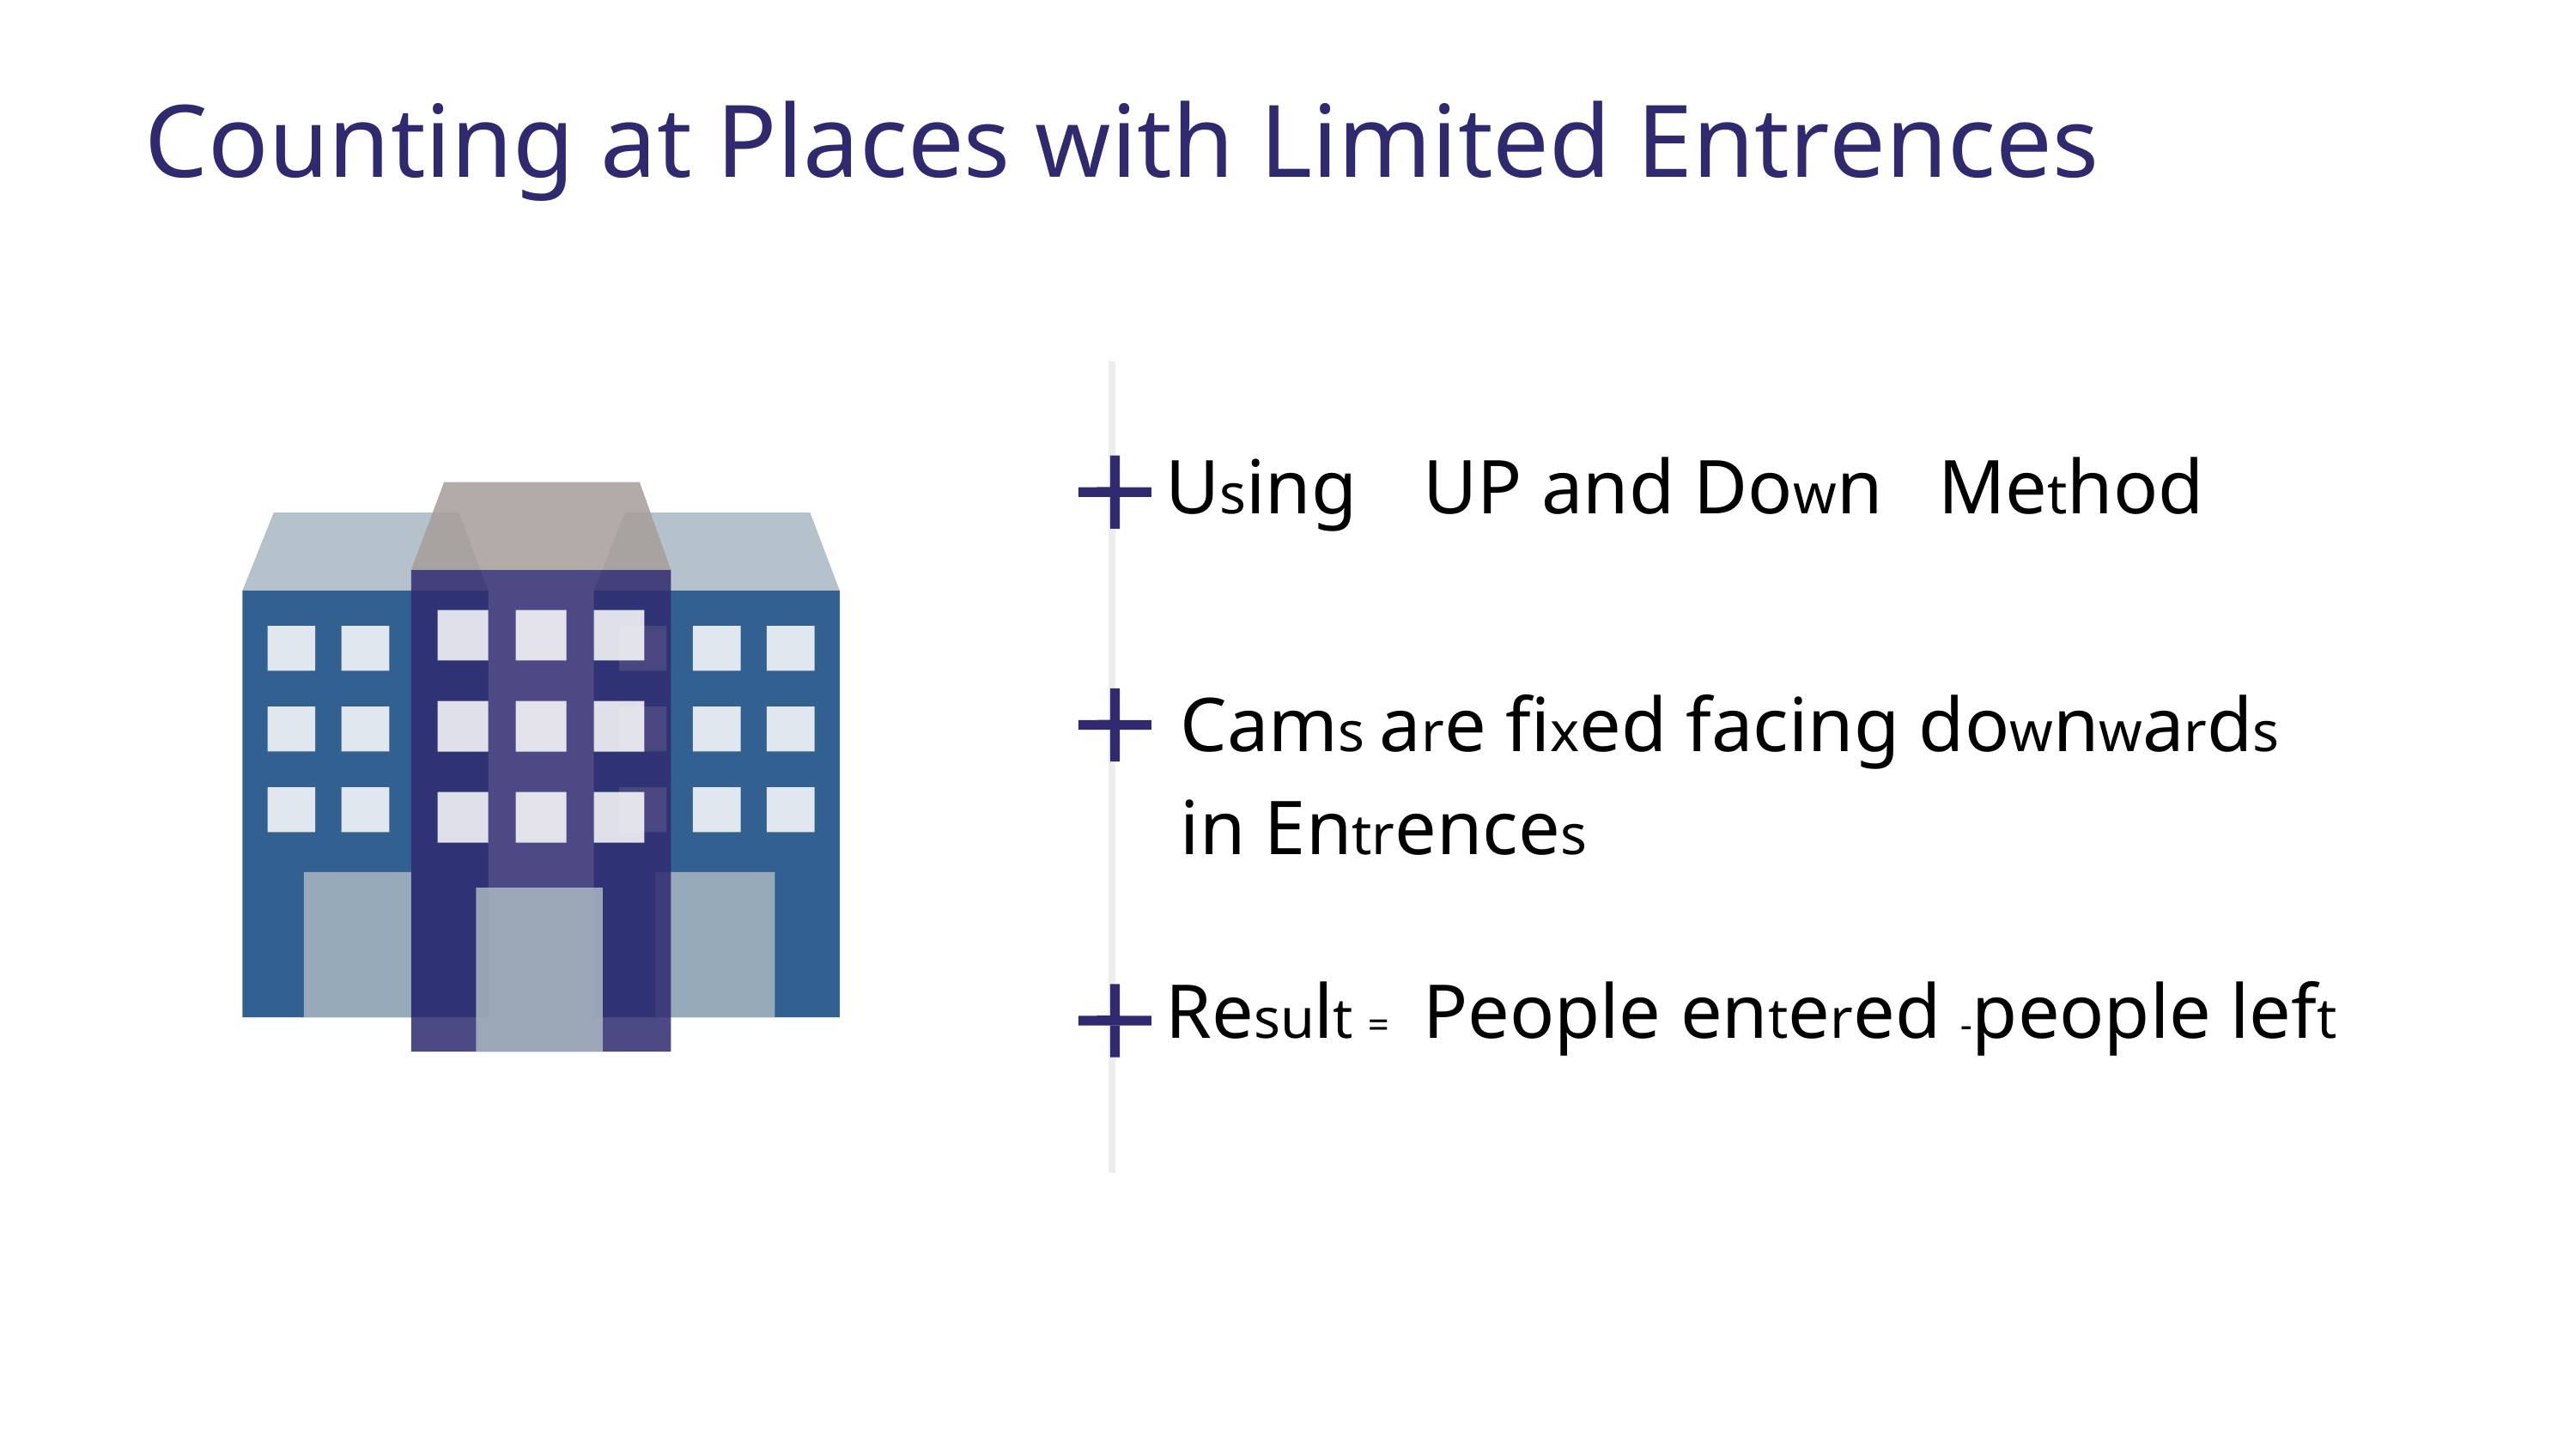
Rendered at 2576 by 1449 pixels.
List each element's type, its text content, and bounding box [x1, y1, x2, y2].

list Using UP and Down Method Cams are fixed facing downwards in Entrences Result = People entered -people left [156, 437, 2420, 1268]
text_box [1078, 361, 1152, 1173]
title Counting at Places with Limited Entrences [143, 75, 2160, 319]
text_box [242, 482, 840, 1052]
